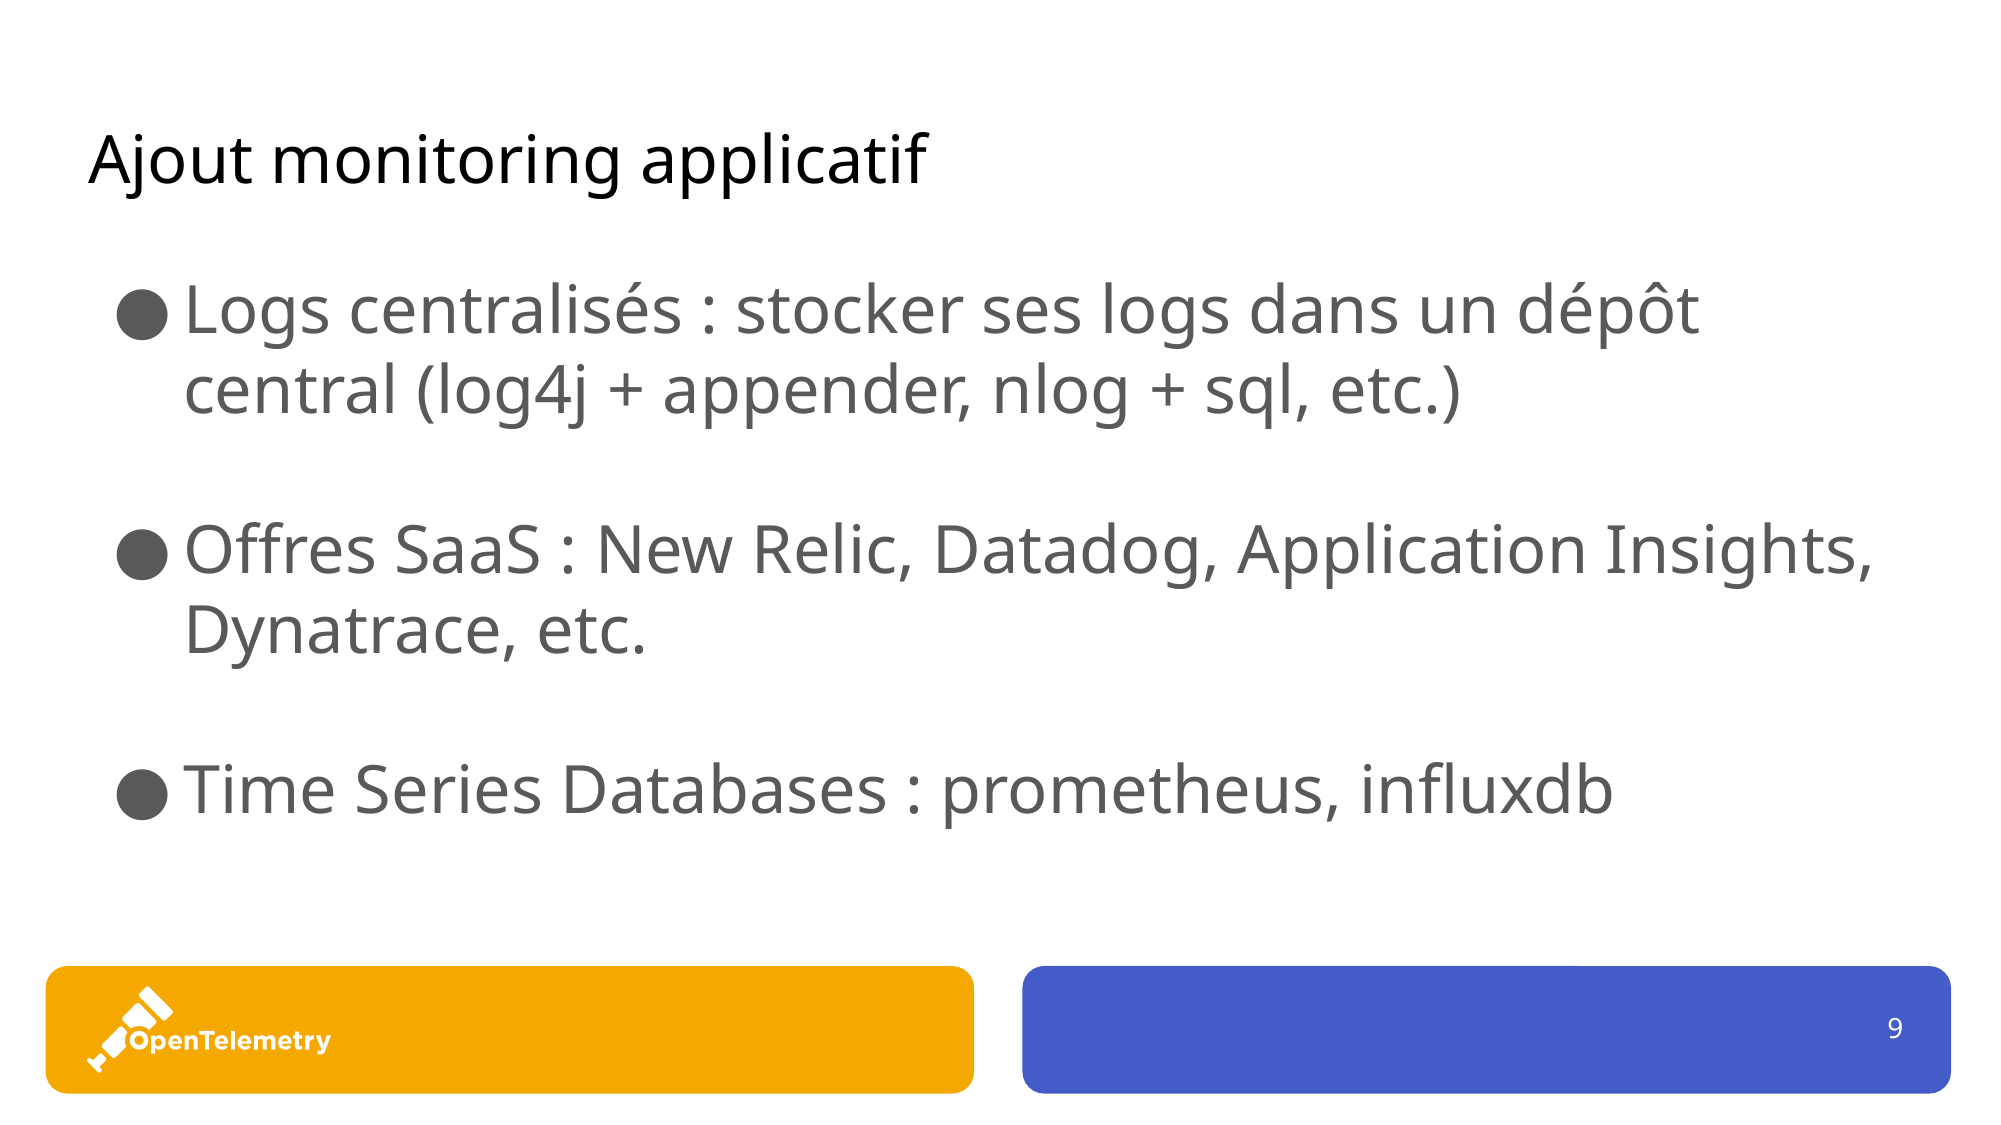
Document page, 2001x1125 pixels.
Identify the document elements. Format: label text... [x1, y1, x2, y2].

picture [86, 986, 332, 1073]
list Logs centralisés : stocker ses logs dans un dépôt central (log4j + appender, nlog + sql, etc.) Offres SaaS : New Relic, Datadog, Application Insights, Dynatrace, etc. Time Series Databases : prometheus, influxdb [68, 252, 1932, 924]
title Ajout monitoring applicatif [68, 97, 1932, 223]
